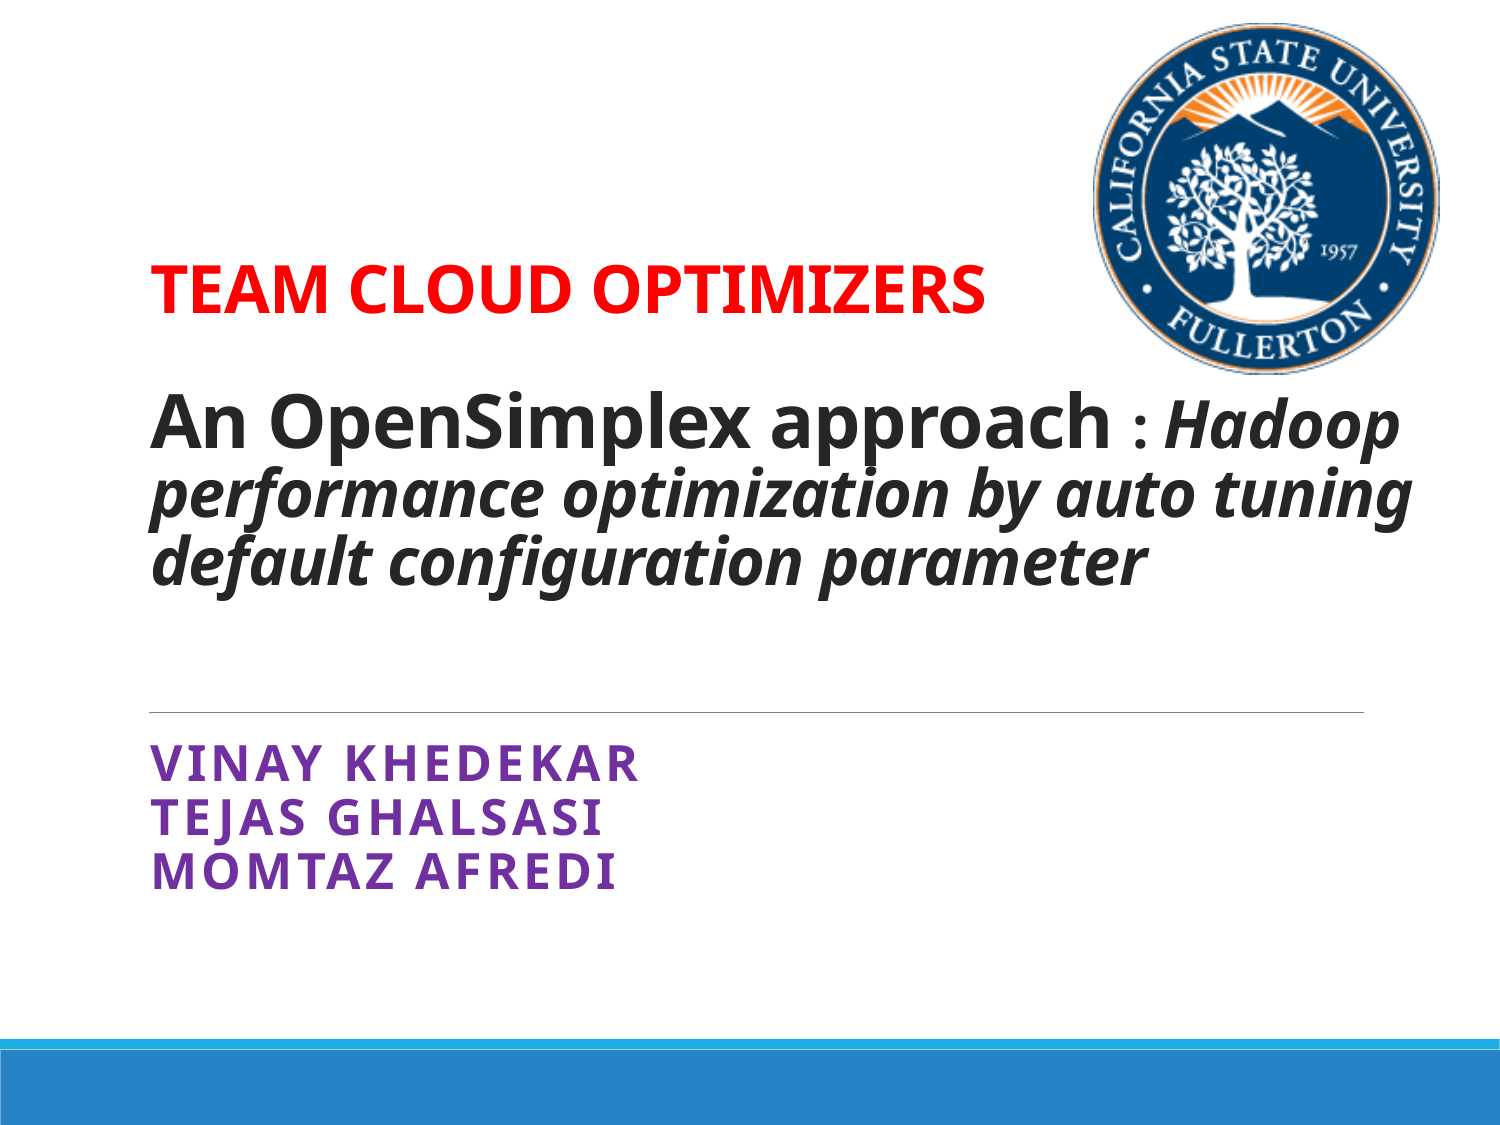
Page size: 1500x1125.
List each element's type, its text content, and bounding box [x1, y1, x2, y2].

subtitle VINAY KHEDEKAR TEJAS GHALSASI MOMTAZ AFREDI [135, 730, 1373, 919]
picture [1093, 22, 1441, 375]
title TEAM CLOUD OPTIMIZERS An OpenSimplex approach : Hadoop performance optimization by auto tuning default configuration parameter [135, 145, 1440, 714]
